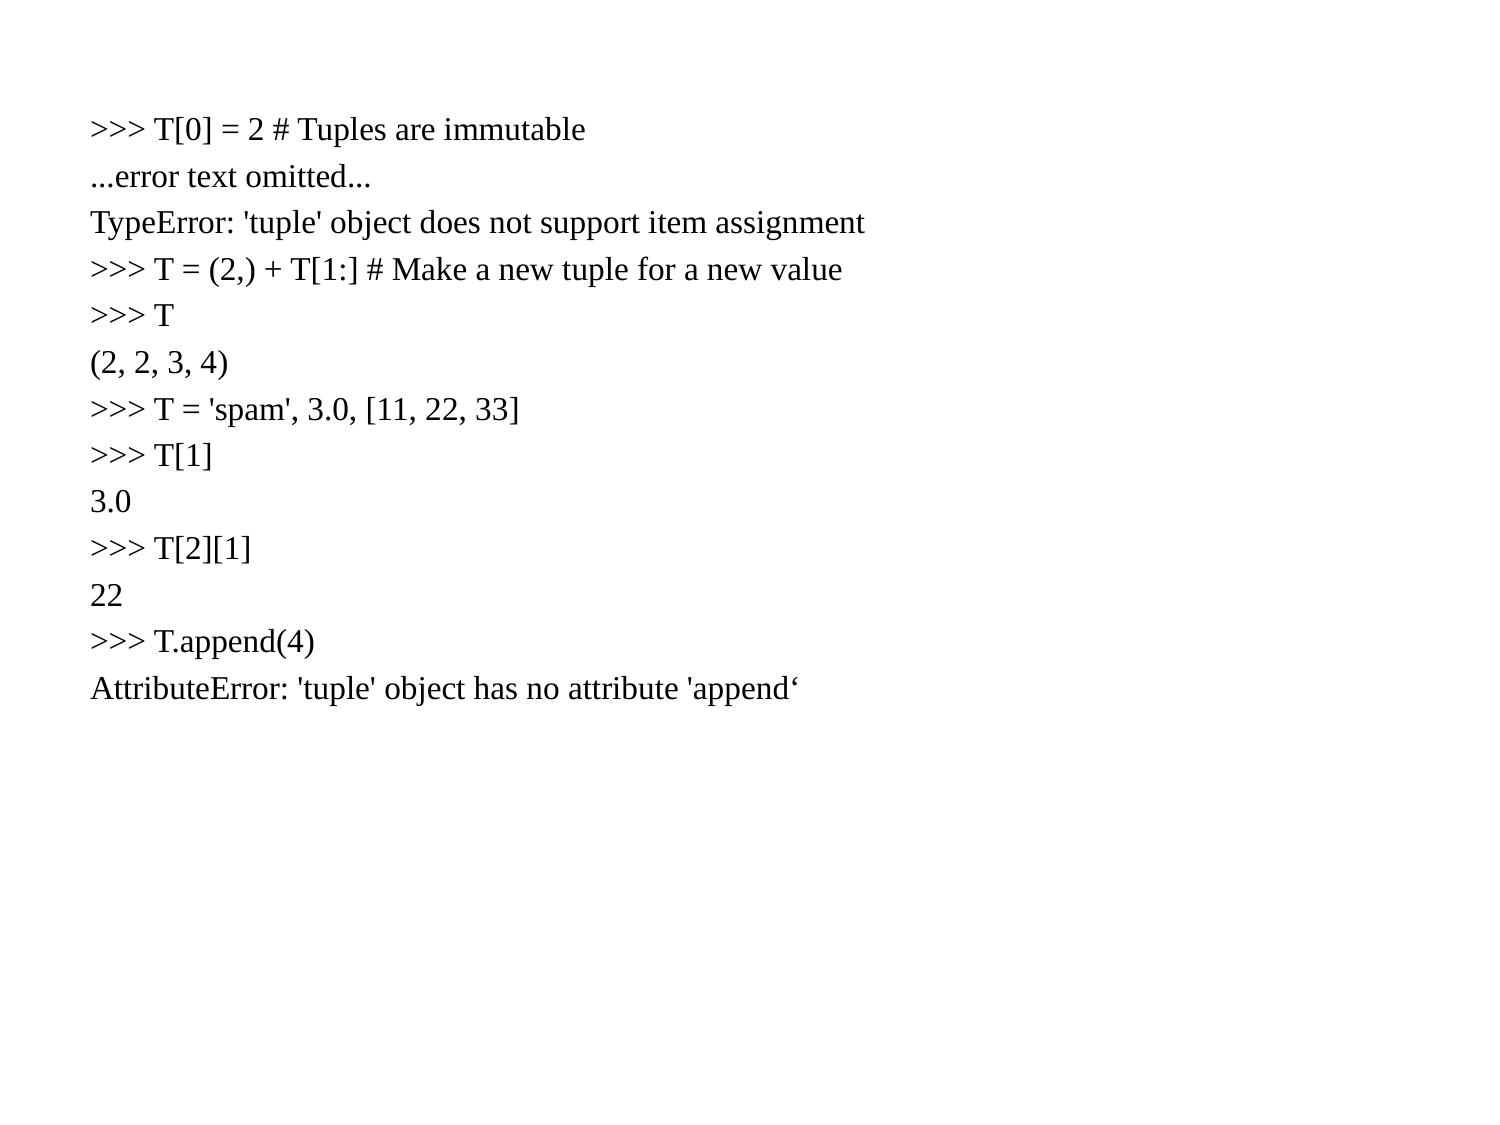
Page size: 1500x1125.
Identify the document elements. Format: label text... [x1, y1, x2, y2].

list >>> T[0] = 2 # Tuples are immutable ...error text omitted... TypeError: 'tuple' object does not support item assignment >>> T = (2,) + T[1:] # Make a new tuple for a new value >>> T (2, 2, 3, 4) >>> T = 'spam', 3.0, [11, 22, 33] >>> T[1] 3.0 >>> T[2][1] 22 >>> T.append(4) AttributeError: 'tuple' object has no attribute 'append‘ [75, 99, 1425, 1005]
